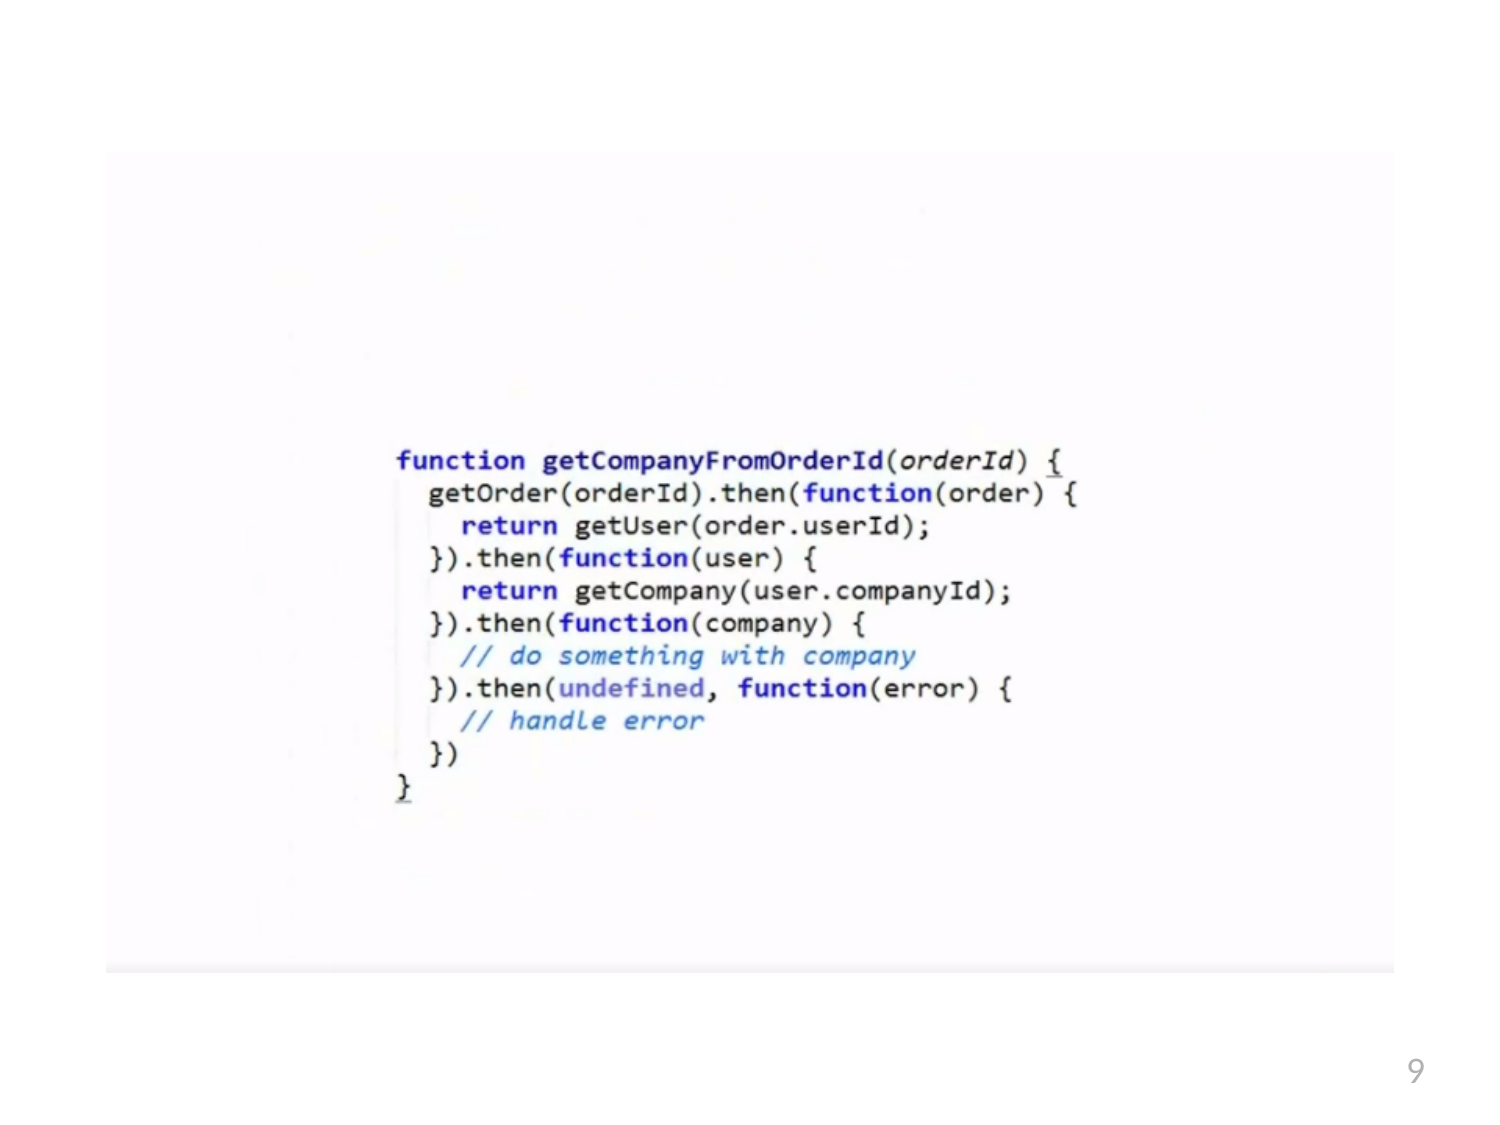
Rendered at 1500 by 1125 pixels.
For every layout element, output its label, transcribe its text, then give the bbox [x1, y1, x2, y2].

picture [105, 152, 1394, 973]
slide_number 9 [1080, 1046, 1425, 1103]
